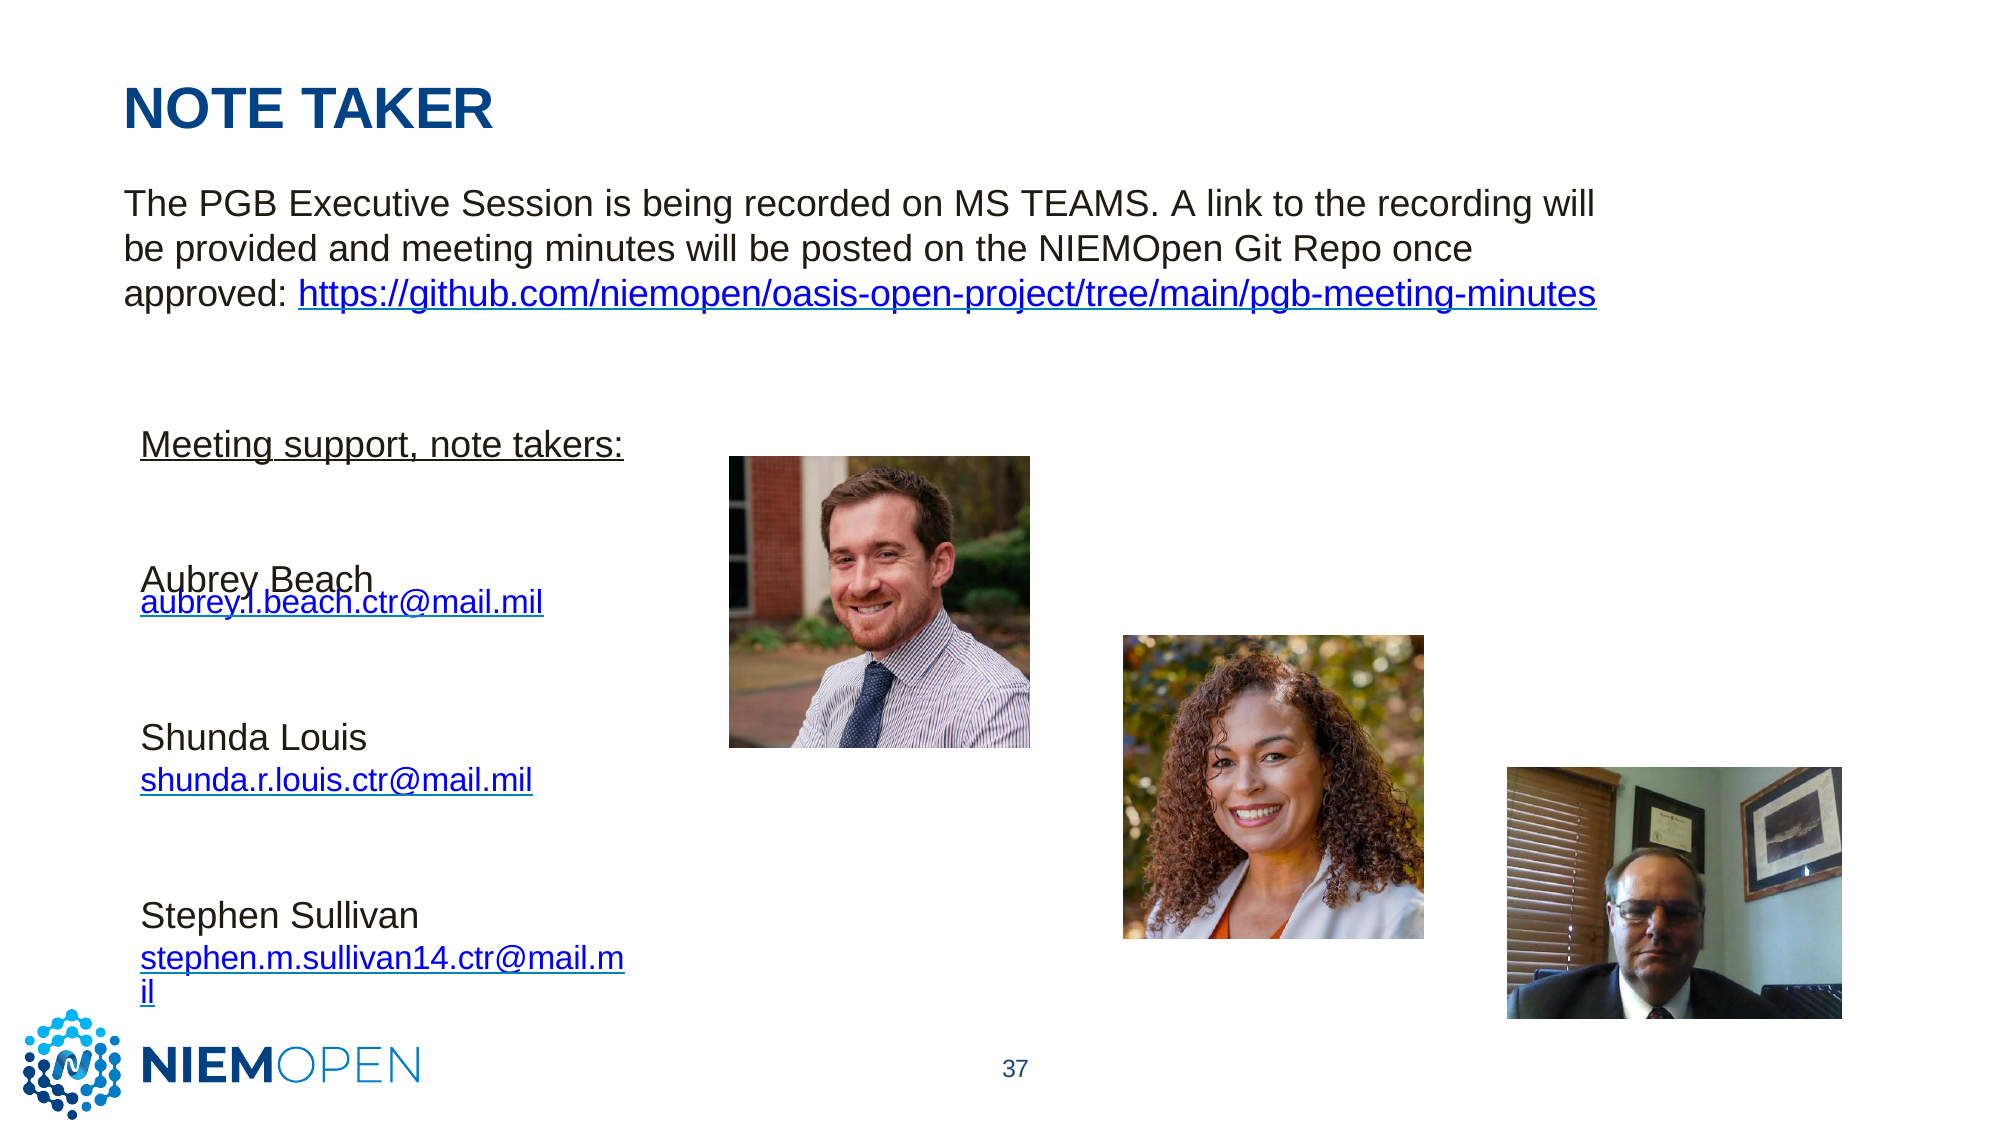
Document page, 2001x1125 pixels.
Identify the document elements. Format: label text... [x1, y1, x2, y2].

picture [1123, 635, 1424, 940]
slide_number 37 [988, 1052, 1032, 1125]
picture [1507, 767, 1843, 1019]
title NOTE TAKER [121, 67, 501, 176]
text_box The PGB Executive Session is being recorded on MS TEAMS. A link to the recording will be provided and meeting minutes will be posted on the NIEMOpen Git Repo once approved: https://github.com/niemopen/oasis-open-project/tree/main/pgb-meeting-minutes Meeting support, note takers: Aubrey Beach aubrey.l.beach.ctr@mail.mil Shunda Louis shunda.r.louis.ctr@mail.mil Stephen Sullivan stephen.m.sullivan14.ctr@mail.mil [121, 176, 1646, 977]
picture [729, 456, 1030, 748]
picture [23, 1009, 419, 1120]
